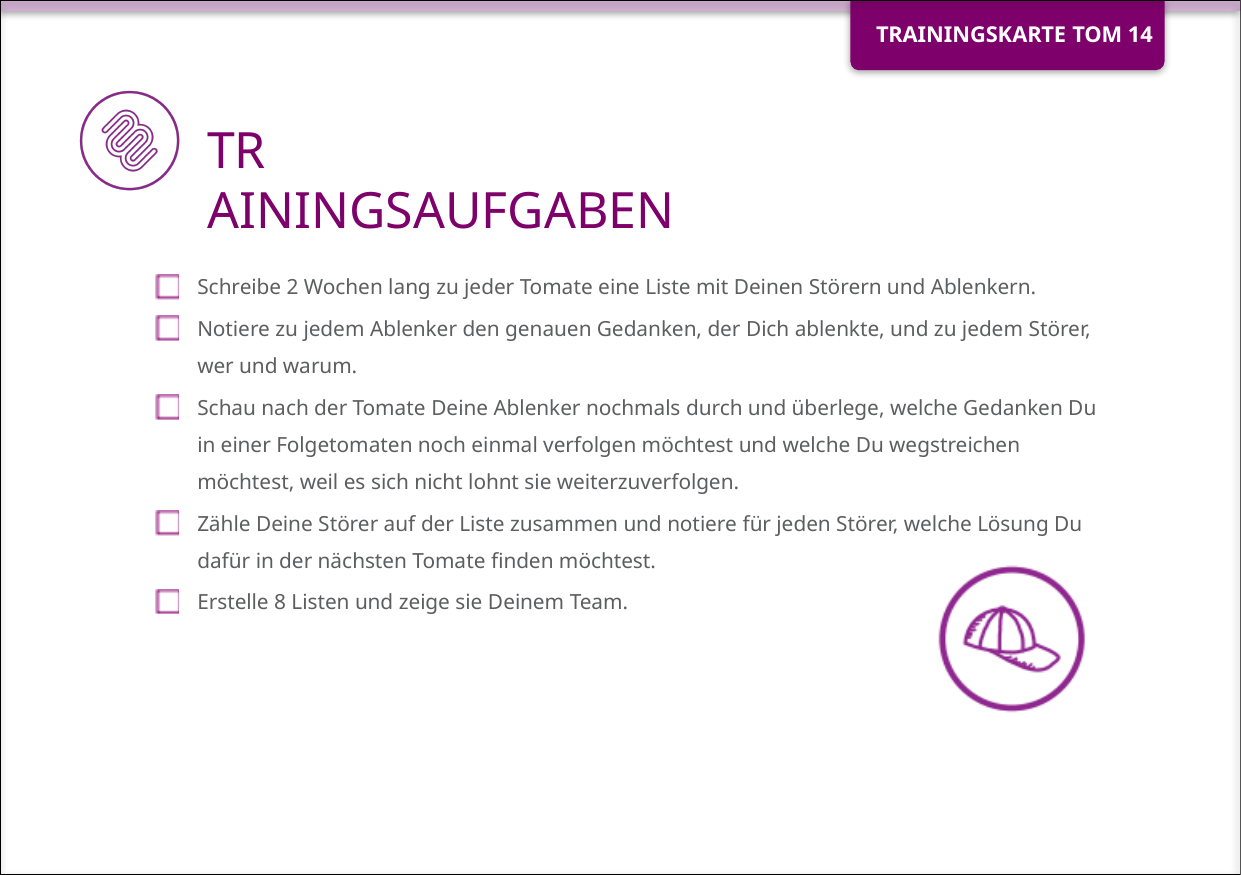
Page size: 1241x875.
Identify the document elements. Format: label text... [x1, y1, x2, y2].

list Schreibe 2 Wochen lang zu jeder Tomate eine Liste mit Deinen Störern und Ablenkern. Notiere zu jedem Ablenker den genauen Gedanken, der Dich ablenkte, und zu jedem Störer, wer und warum. Schau nach der Tomate Deine Ablenker nochmals durch und überlege, welche Gedanken Du in einer Folgetomaten noch einmal verfolgen möchtest und welche Du wegstreichen möchtest, weil es sich nicht lohnt sie weiterzuverfolgen. Zähle Deine Störer auf der Liste zusammen und notiere für jeden Störer, welche Lösung Du dafür in der nächsten Tomate finden möchtest. Erstelle 8 Listen und zeige sie Deinem Team. [140, 255, 1128, 770]
